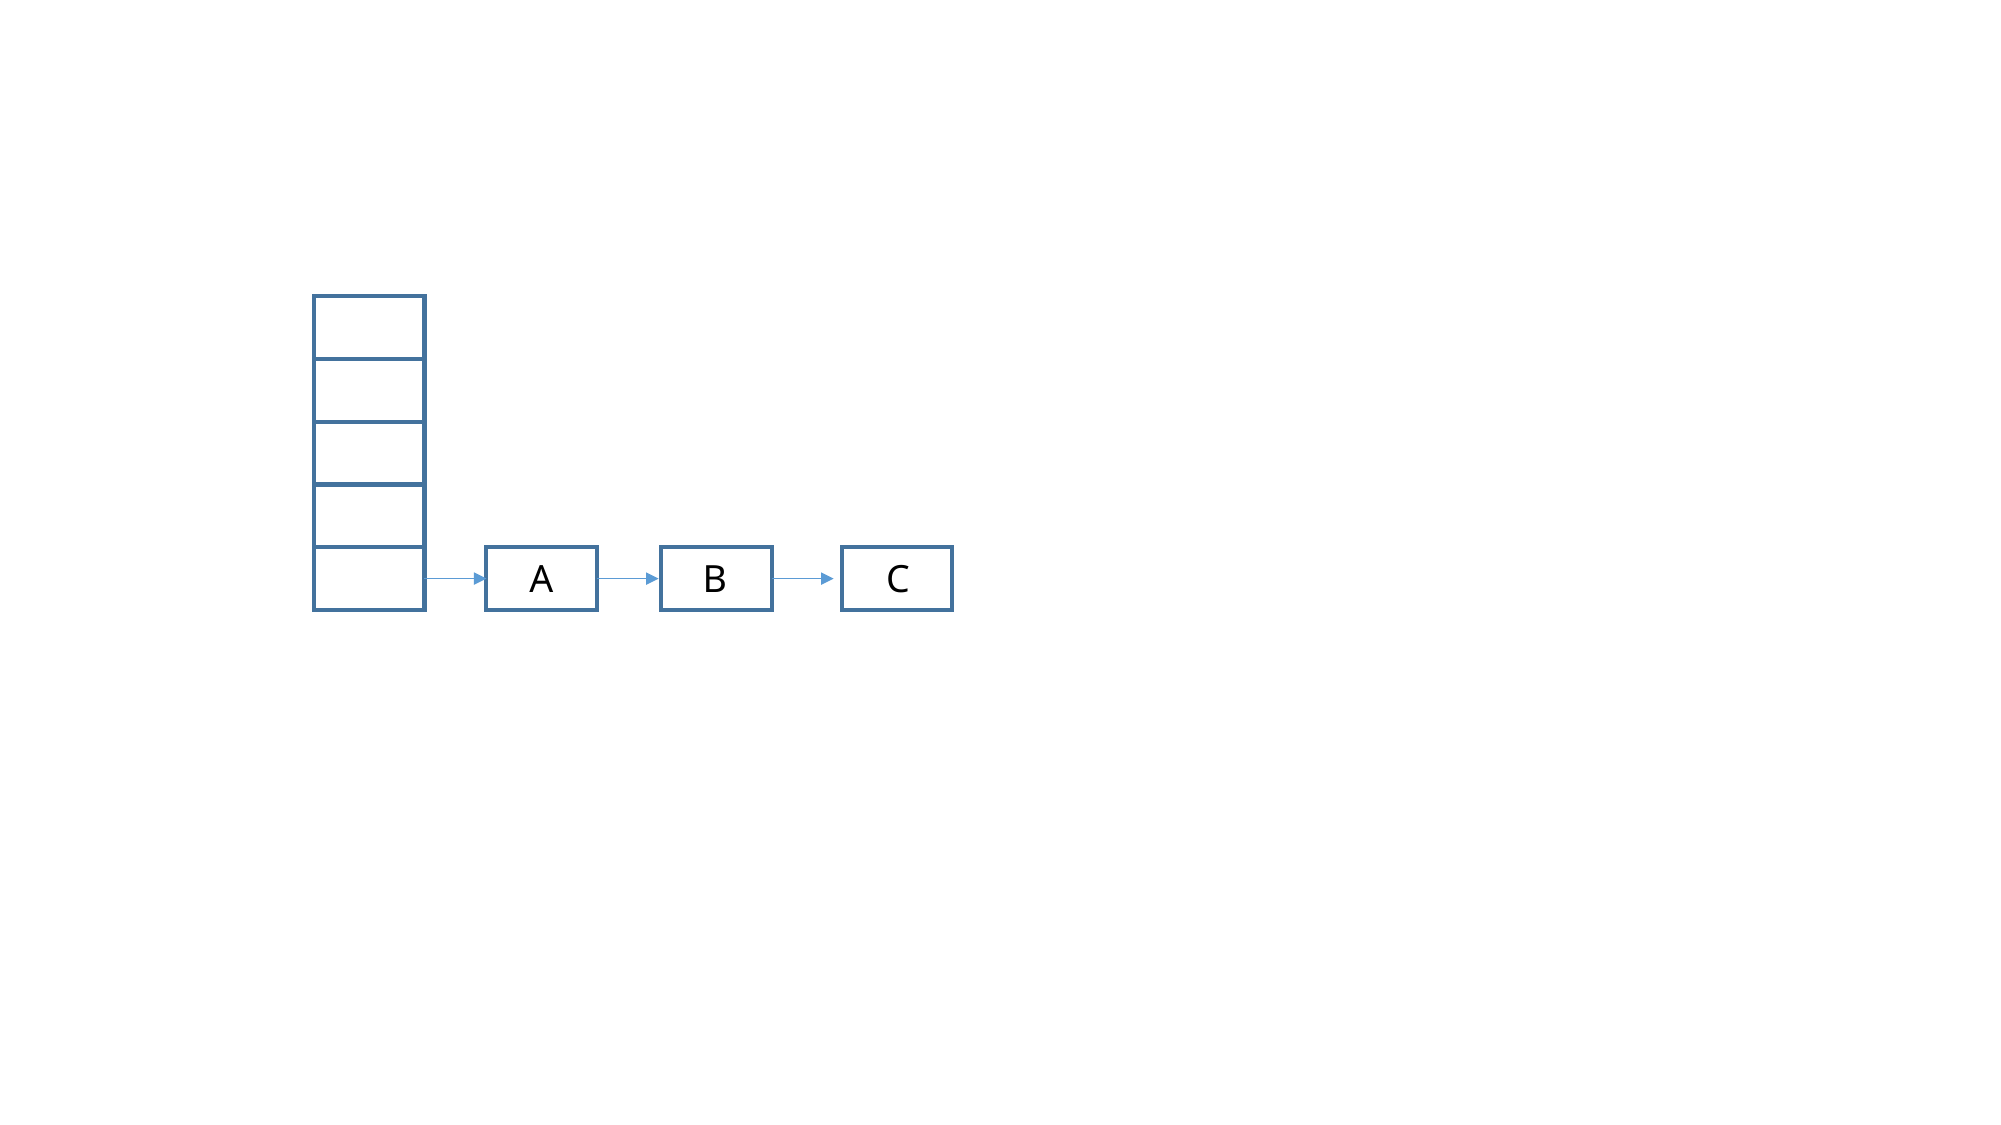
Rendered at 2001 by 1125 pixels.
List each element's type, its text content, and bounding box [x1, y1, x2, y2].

text_box [313, 295, 425, 360]
text_box [485, 546, 598, 611]
text_box [660, 546, 773, 611]
text_box [841, 546, 953, 611]
text_box B [687, 547, 742, 607]
text_box A [514, 547, 569, 607]
text_box [313, 546, 425, 611]
text_box [313, 483, 425, 546]
text_box [313, 360, 425, 421]
text_box [313, 421, 425, 483]
text_box C [871, 547, 925, 607]
